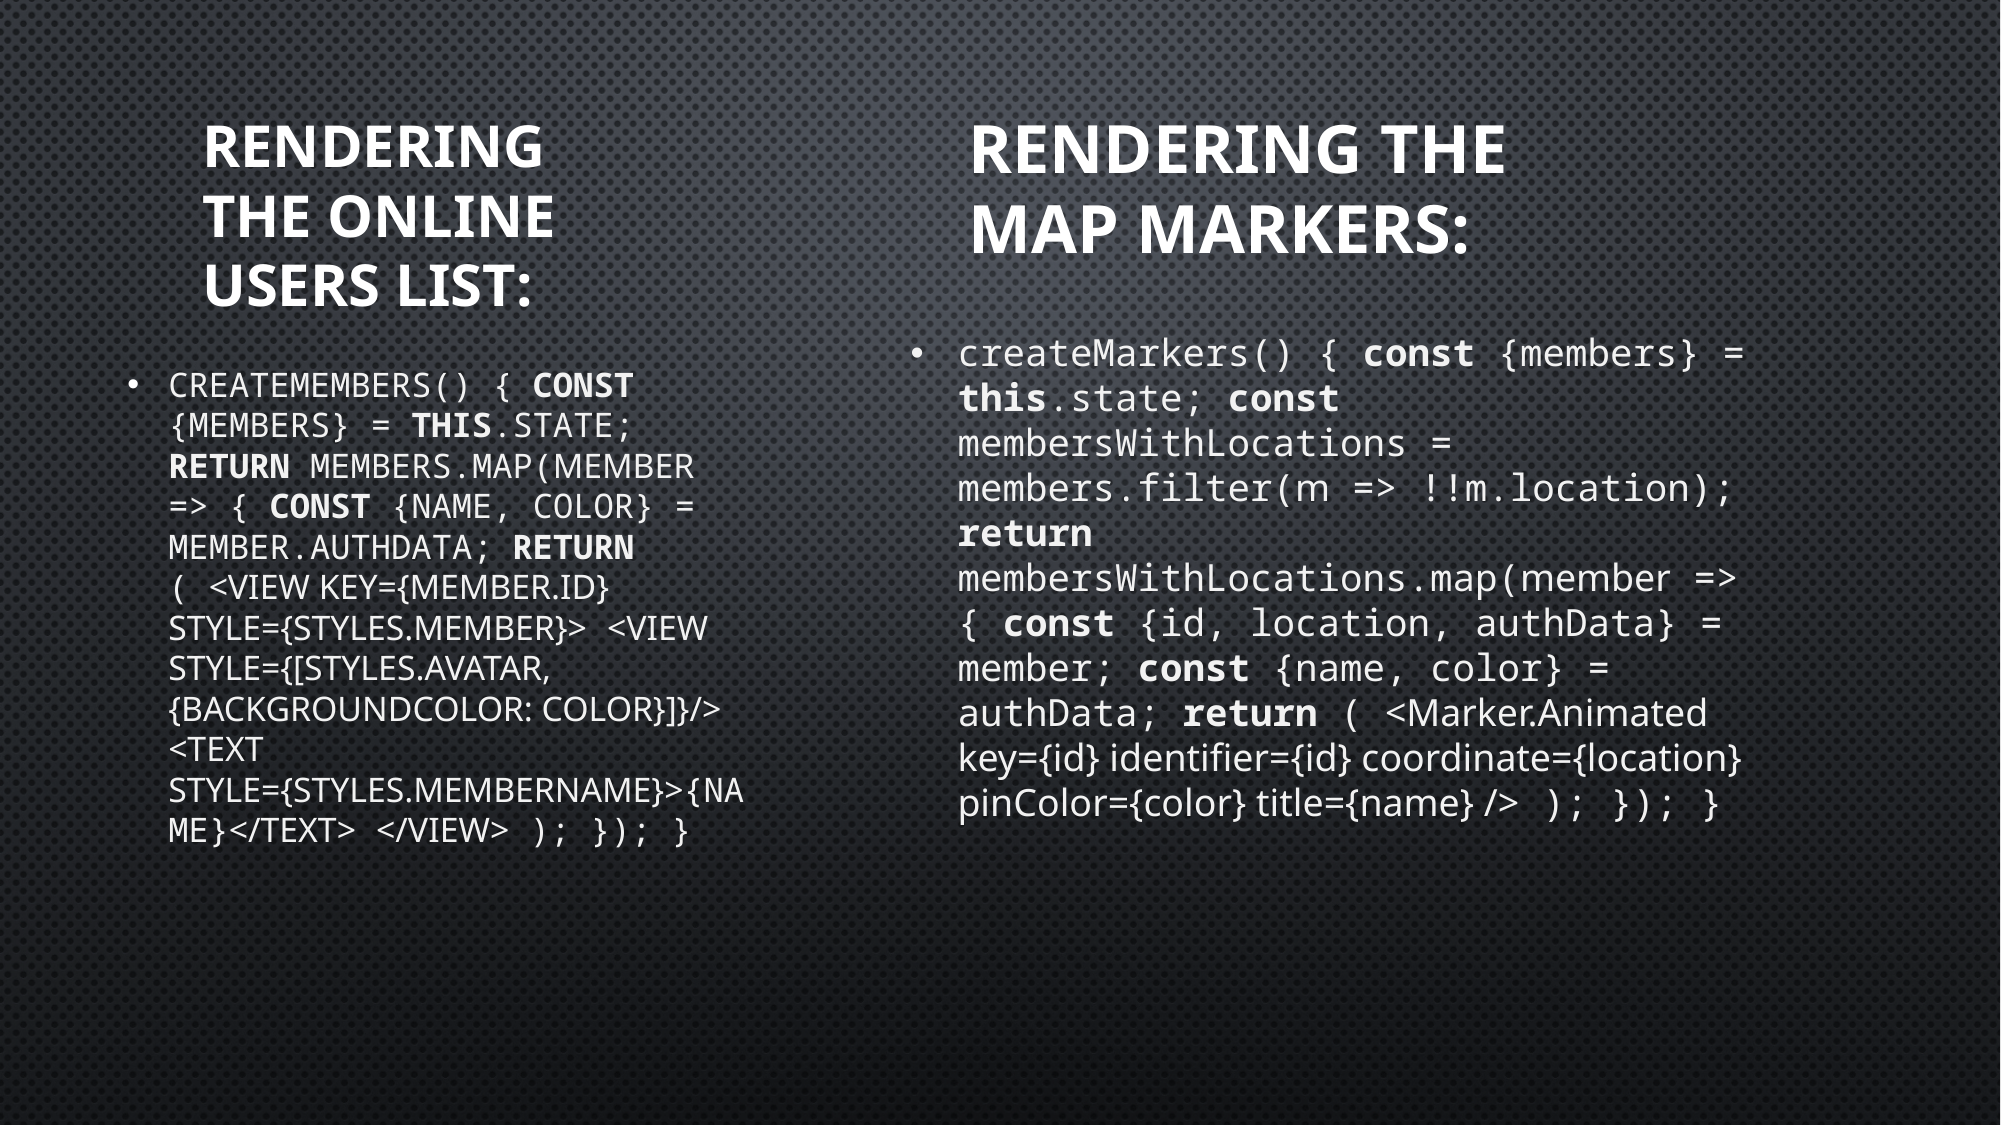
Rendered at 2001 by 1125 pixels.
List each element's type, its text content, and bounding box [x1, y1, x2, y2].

text_box createMarkers() { const {members} = this.state; const membersWithLocations = members.filter(m => !!m.location); return membersWithLocations.map(member => { const {id, location, authData} = member; const {name, color} = authData; return ( <Marker.Animated key={id} identifier={id} coordinate={location} pinColor={color} title={name} /> ); }); } [895, 322, 1778, 832]
list createMembers() { const {members} = this.state; return members.map(member => { const {name, color} = member.authData; return ( <View key={member.id} style={styles.member}> <View style={[styles.avatar, {backgroundColor: color}]}/> <Text style={styles.memberName}>{name}</Text> </View> ); }); } [112, 350, 761, 863]
title Rendering the online users list: [187, 99, 600, 350]
text_box Rendering the map markers: [953, 99, 1571, 355]
